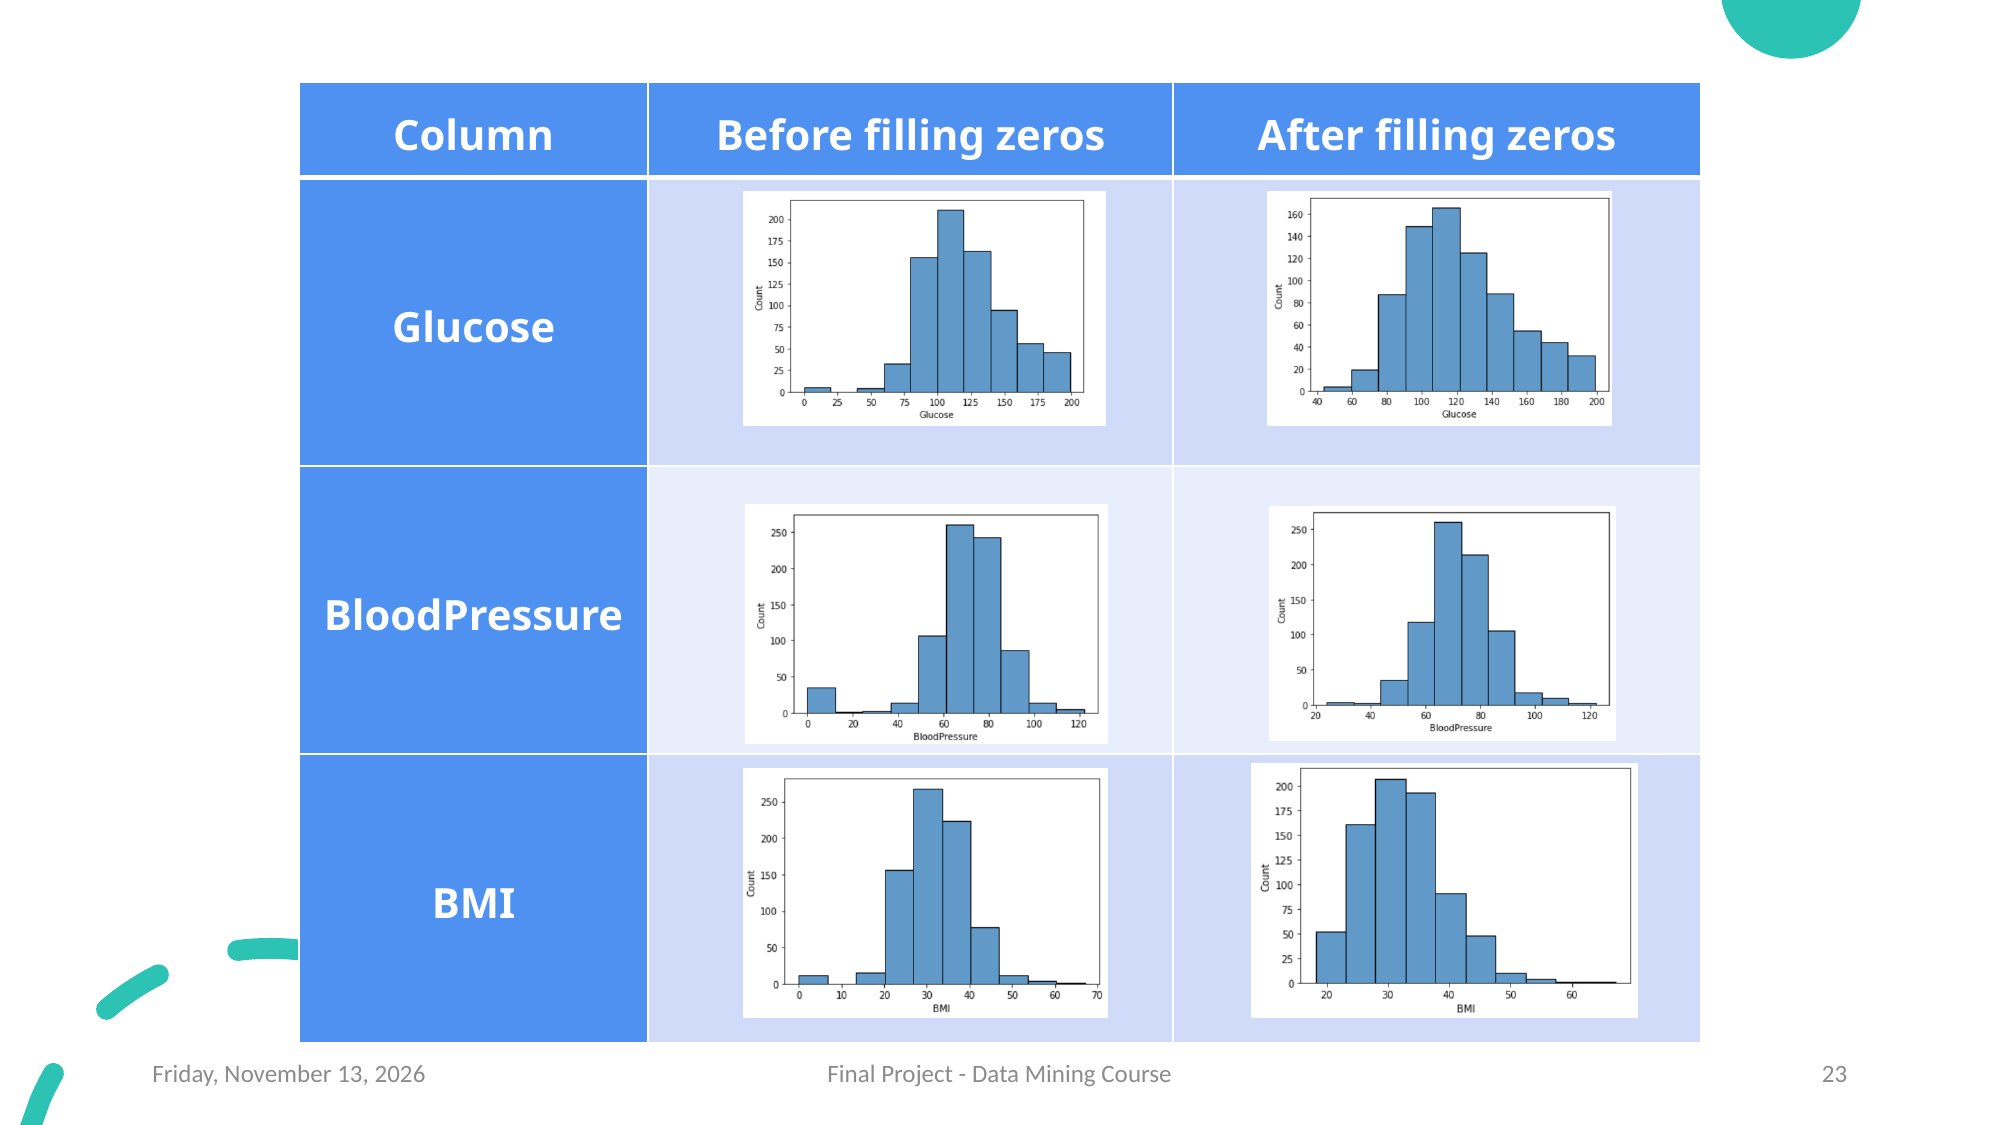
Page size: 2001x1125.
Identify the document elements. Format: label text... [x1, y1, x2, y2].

table_header After filling zeros [1174, 83, 1700, 175]
slide_number 23 [1412, 1042, 1863, 1103]
table_header Column [300, 83, 647, 175]
table_header Before filling zeros [649, 83, 1172, 175]
table_cell [1174, 755, 1700, 1042]
picture [745, 504, 1108, 744]
table_cell [1174, 467, 1700, 753]
table_cell [1174, 180, 1700, 465]
table_cell [649, 755, 1172, 1042]
table_cell Glucose [300, 180, 647, 465]
table_cell BMI [300, 755, 647, 1042]
picture [1267, 191, 1612, 426]
footer Final Project - Data Mining Course [662, 1043, 1338, 1103]
picture [1269, 506, 1616, 742]
picture [743, 191, 1106, 426]
picture [743, 768, 1108, 1018]
table_cell BloodPressure [300, 467, 647, 753]
table_cell [649, 180, 1172, 465]
picture [1251, 763, 1638, 1018]
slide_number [137, 1042, 588, 1103]
table_cell [649, 467, 1172, 753]
